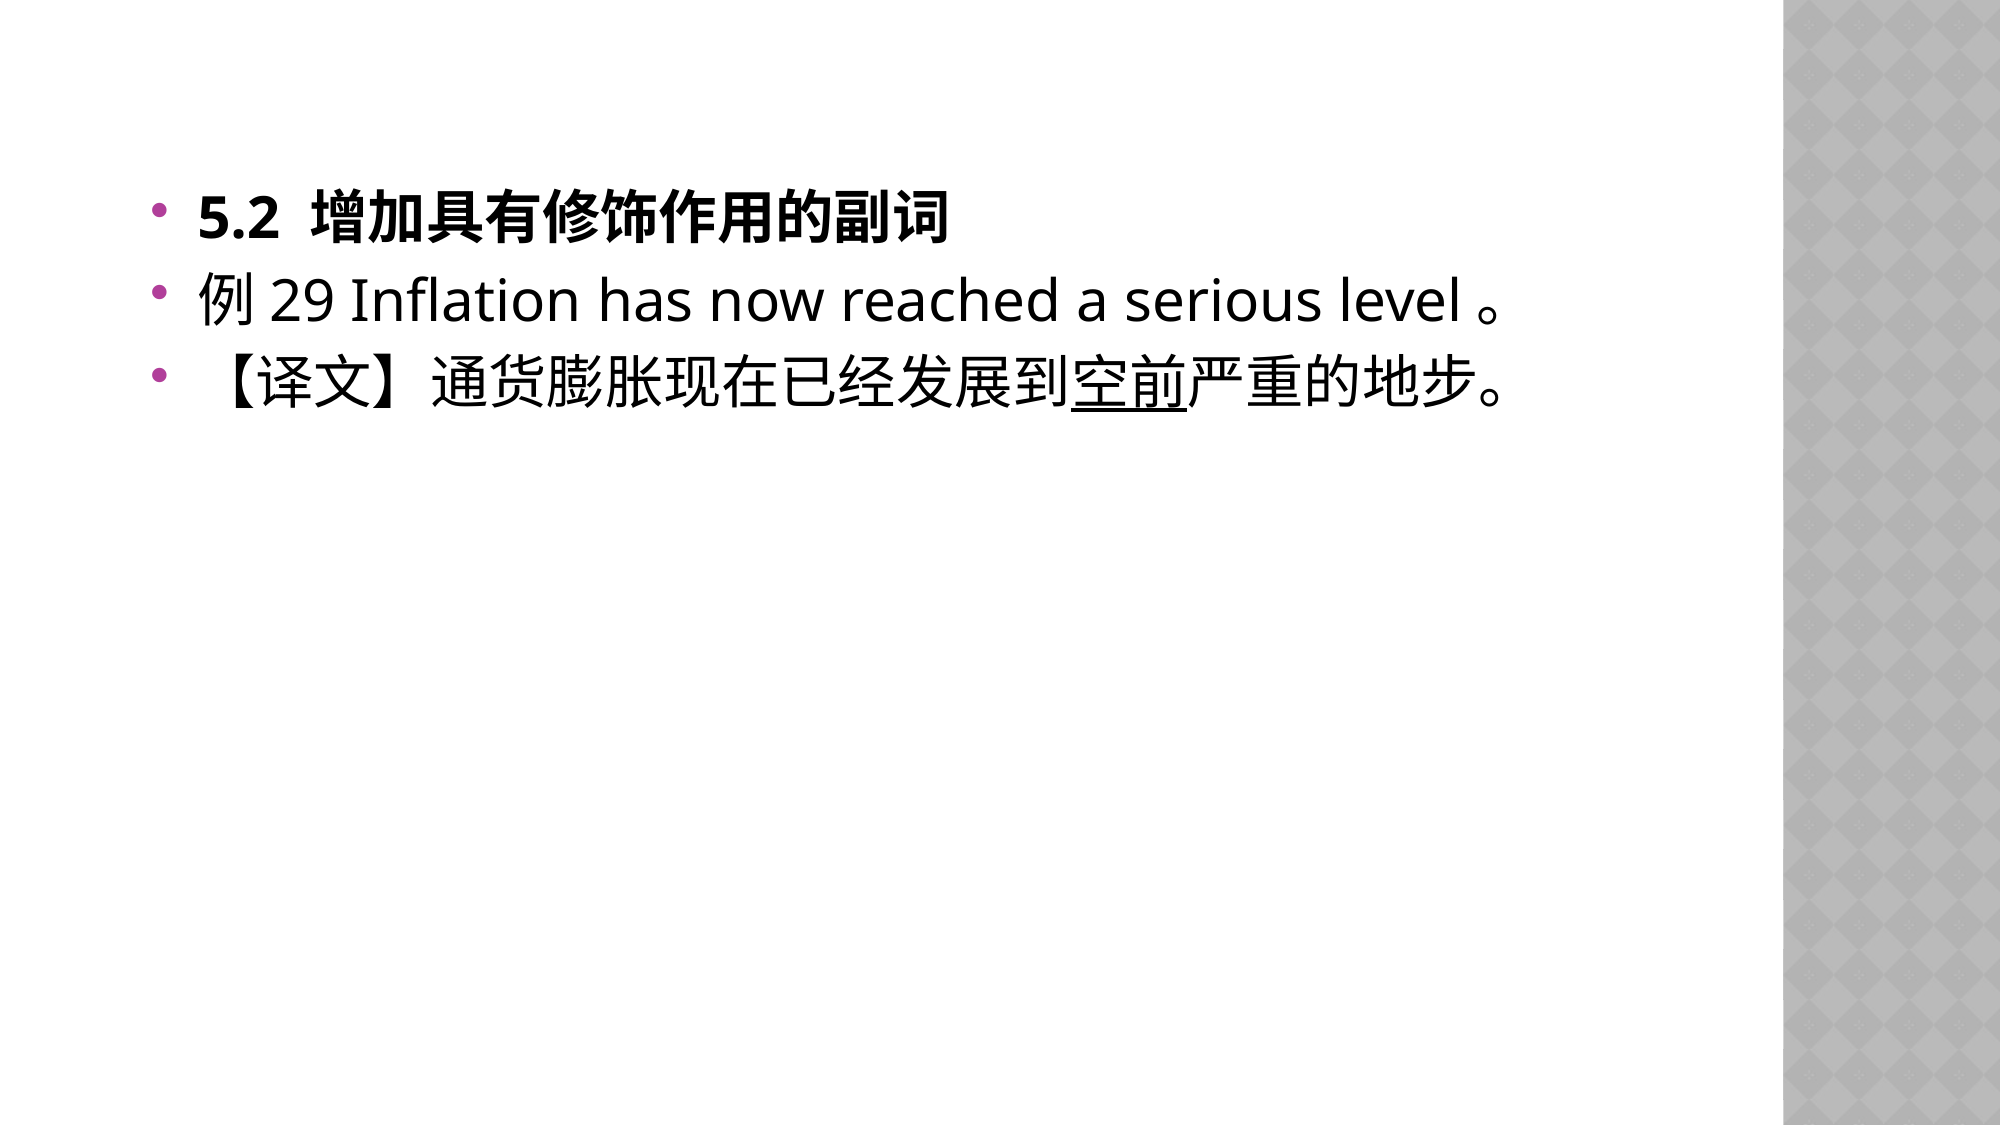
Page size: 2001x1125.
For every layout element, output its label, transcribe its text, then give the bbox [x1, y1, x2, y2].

list 5.2 增加具有修饰作用的副词 例29 Inflation has now reached a serious level。 【译文】通货膨胀现在已经发展到空前严重的地步。 [137, 172, 1863, 1014]
